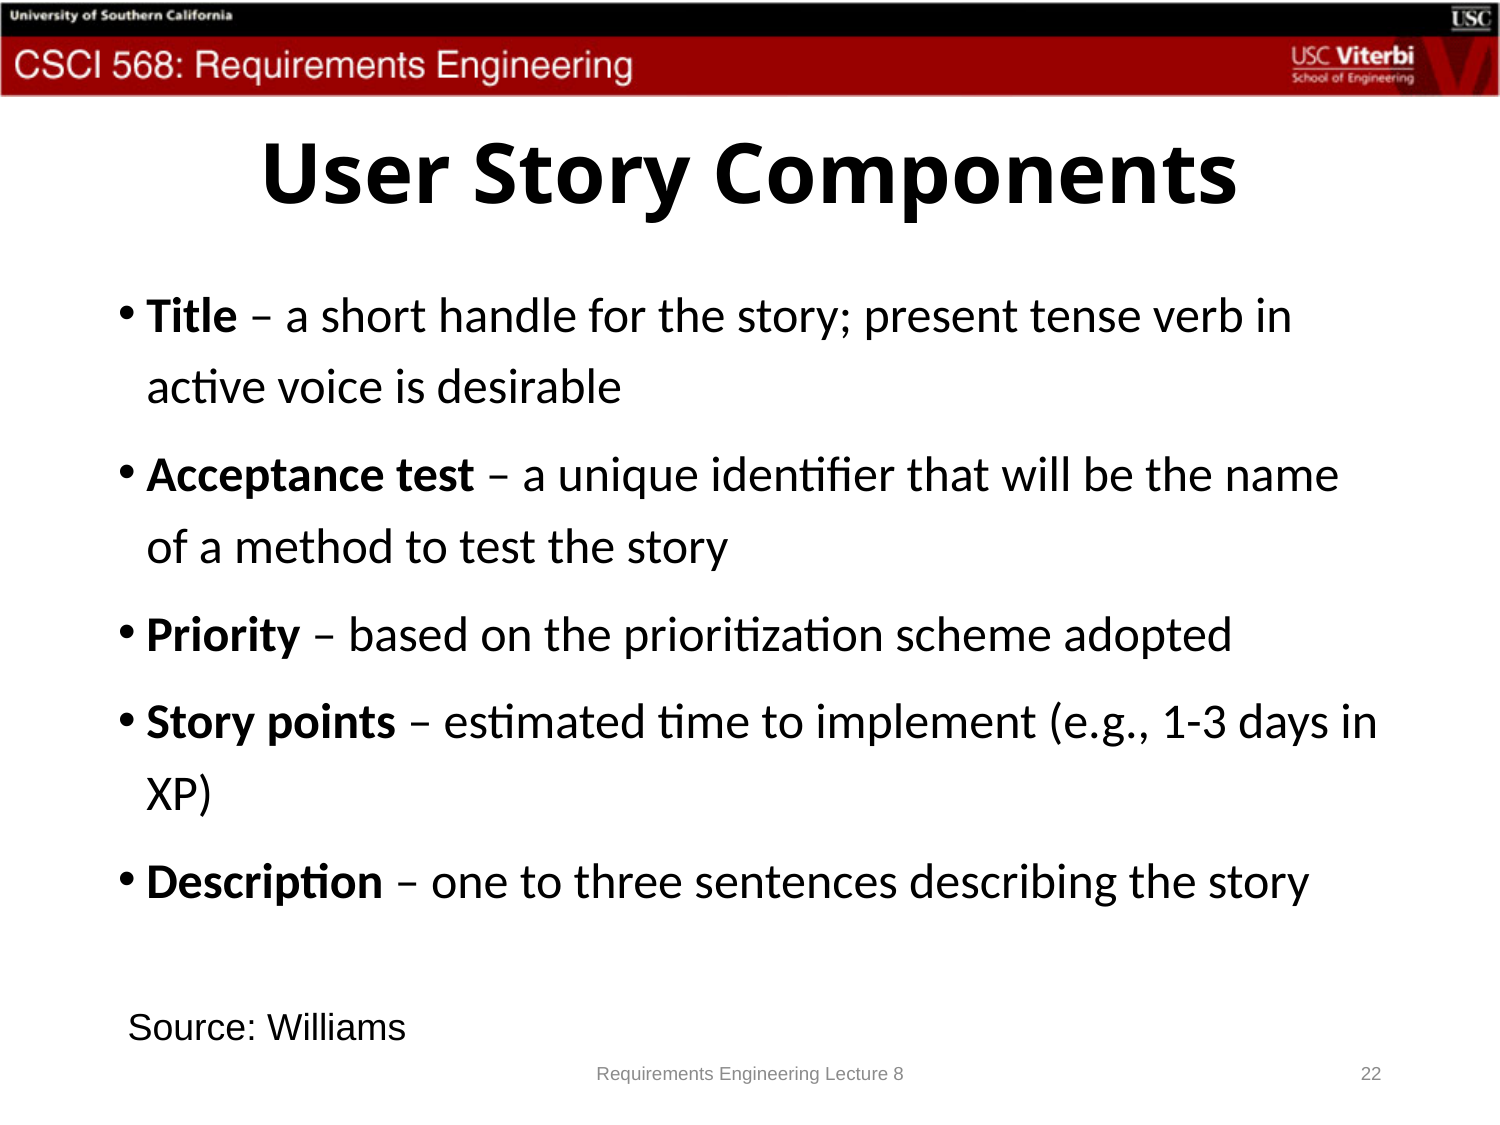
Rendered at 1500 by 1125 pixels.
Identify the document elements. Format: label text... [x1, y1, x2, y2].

text_box Source: Williams [113, 1014, 501, 1056]
title User Story Components [103, 115, 1397, 238]
footer Requirements Engineering Lecture 8 [496, 1042, 1004, 1103]
picture [0, 2, 1500, 97]
list Title – a short handle for the story; present tense verb in active voice is desirable Acceptance test – a unique identifier that will be the name of a method to test the story Priority – based on the prioritization scheme adopted Story points – estimated time to implement (e.g., 1-3 days in XP) Description – one to three sentences describing the story [103, 262, 1397, 1014]
slide_number 22 [1059, 1042, 1397, 1103]
